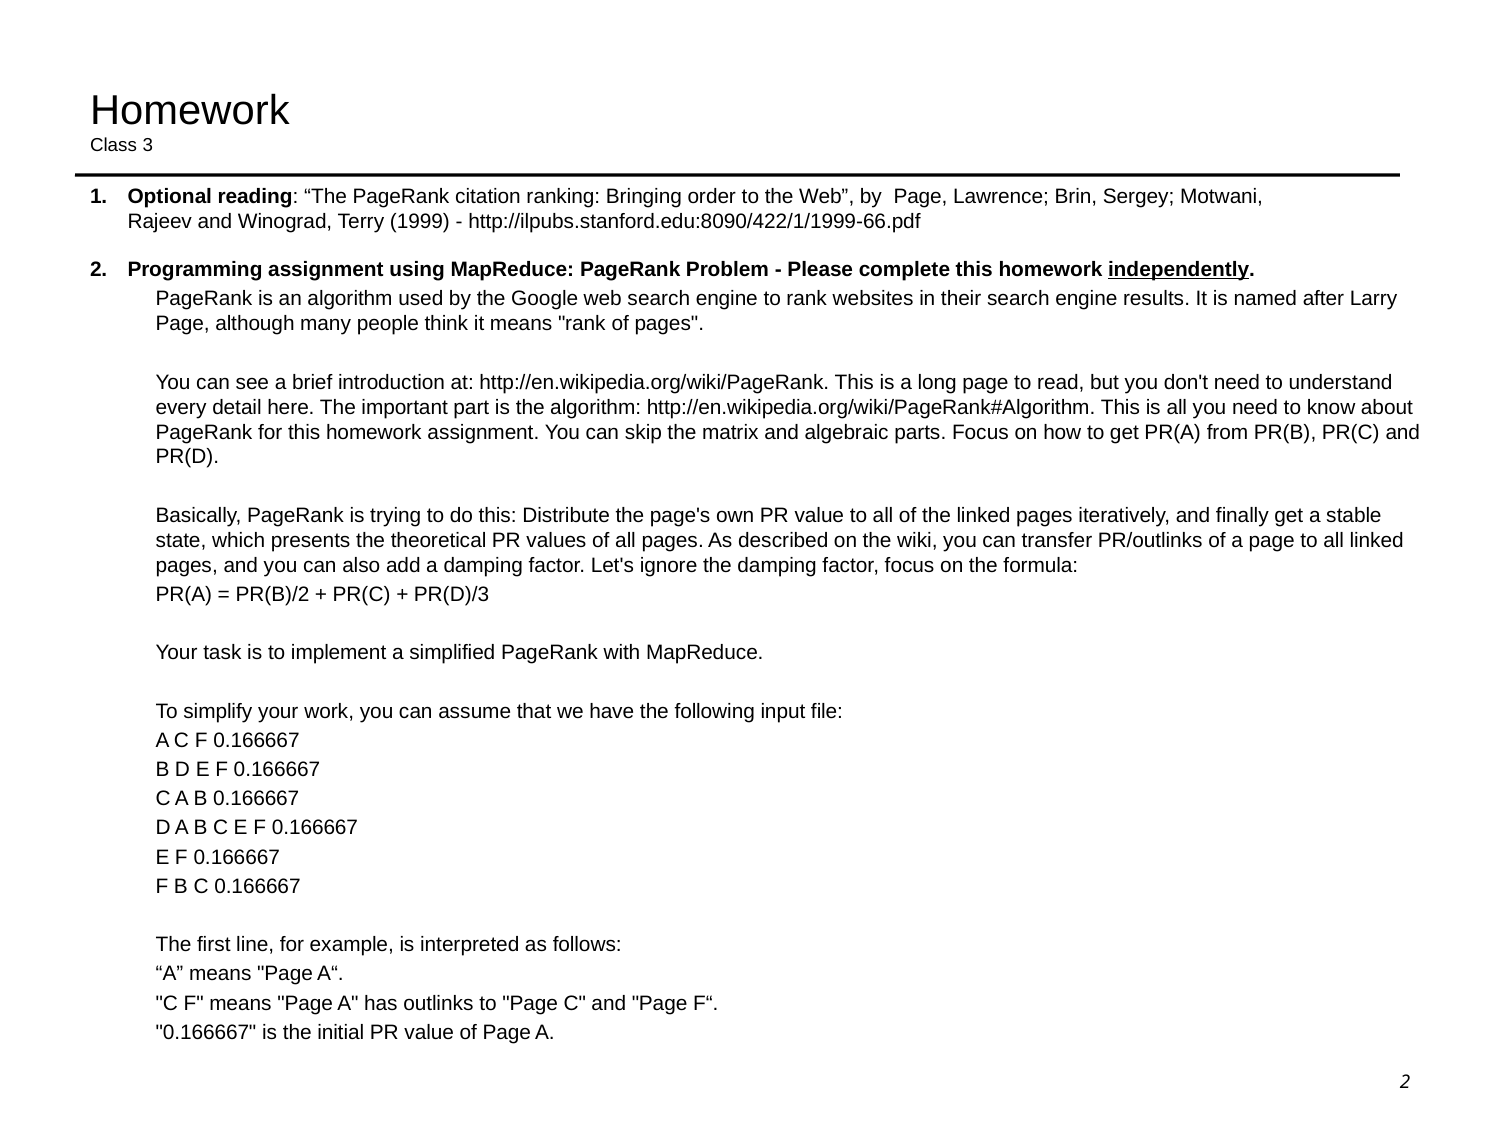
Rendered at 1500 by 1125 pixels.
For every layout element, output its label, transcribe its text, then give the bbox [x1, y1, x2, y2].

title Homework Class 3 [75, 45, 1425, 163]
list Optional reading: “The PageRank citation ranking: Bringing order to the Web”, by Page, Lawrence; Brin, Sergey; Motwani, Rajeev and Winograd, Terry (1999) - http://ilpubs.stanford.edu:8090/422/1/1999-66.pdf Programming assignment using MapReduce: PageRank Problem - Please complete this homework independently. PageRank is an algorithm used by the Google web search engine to rank websites in their search engine results. It is named after Larry Page, although many people think it means "rank of pages". You can see a brief introduction at: http://en.wikipedia.org/wiki/PageRank. This is a long page to read, but you don't need to understand every detail here. The important part is the algorithm: http://en.wikipedia.org/wiki/PageRank#Algorithm. This is all you need to know about PageRank for this homework assignment. You can skip the matrix and algebraic parts. Focus on how to get PR(A) from PR(B), PR(C) and PR(D). Basically, PageRank is trying to do this: Distribute the page's own PR value to all of the linked pages iteratively, and finally get a stable state, which presents the theoretical PR values of all pages. As described on the wiki, you can transfer PR/outlinks of a page to all linked pages, and you can also add a damping factor. Let's ignore the damping factor, focus on the formula: PR(A) = PR(B)/2 + PR(C) + PR(D)/3 Your task is to implement a simplified PageRank with MapReduce. To simplify your work, you can assume that we have the following input file: A C F 0.166667 B D E F 0.166667 C A B 0.166667 D A B C E F 0.166667 E F 0.166667 F B C 0.166667 The first line, for example, is interpreted as follows: “A” means "Page A“. "C F" means "Page A" has outlinks to "Page C" and "Page F“. "0.166667" is the initial PR value of Page A. [75, 174, 1450, 1063]
slide_number 2 [1074, 1063, 1425, 1100]
